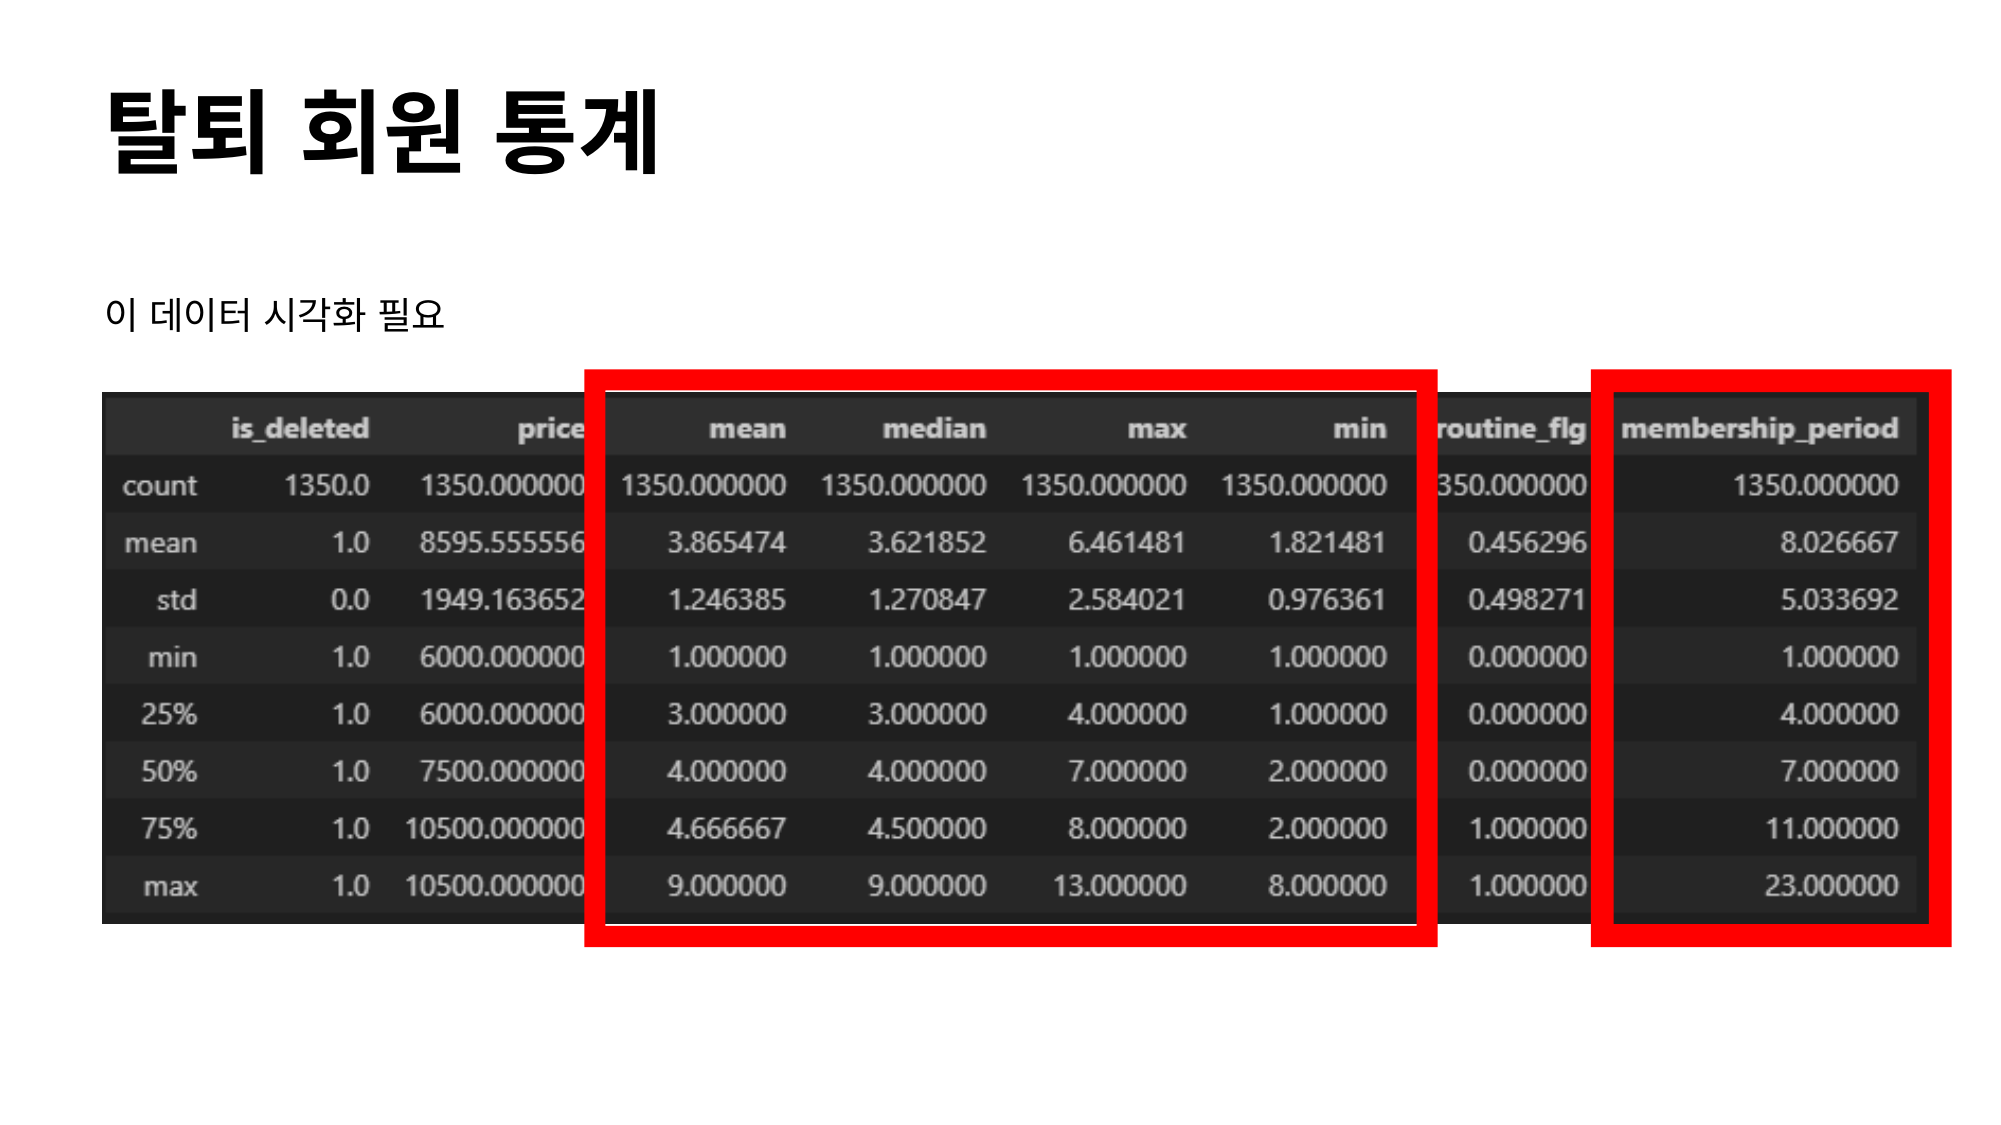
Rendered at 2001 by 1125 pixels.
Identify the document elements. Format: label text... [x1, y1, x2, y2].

picture [102, 392, 1930, 924]
text_box [1590, 368, 1953, 948]
title 탈퇴 회원 통계 [89, 27, 1815, 246]
text_box [583, 368, 1439, 392]
text_box 이 데이터 시각화 필요 [89, 284, 1849, 345]
text_box [583, 924, 1439, 948]
